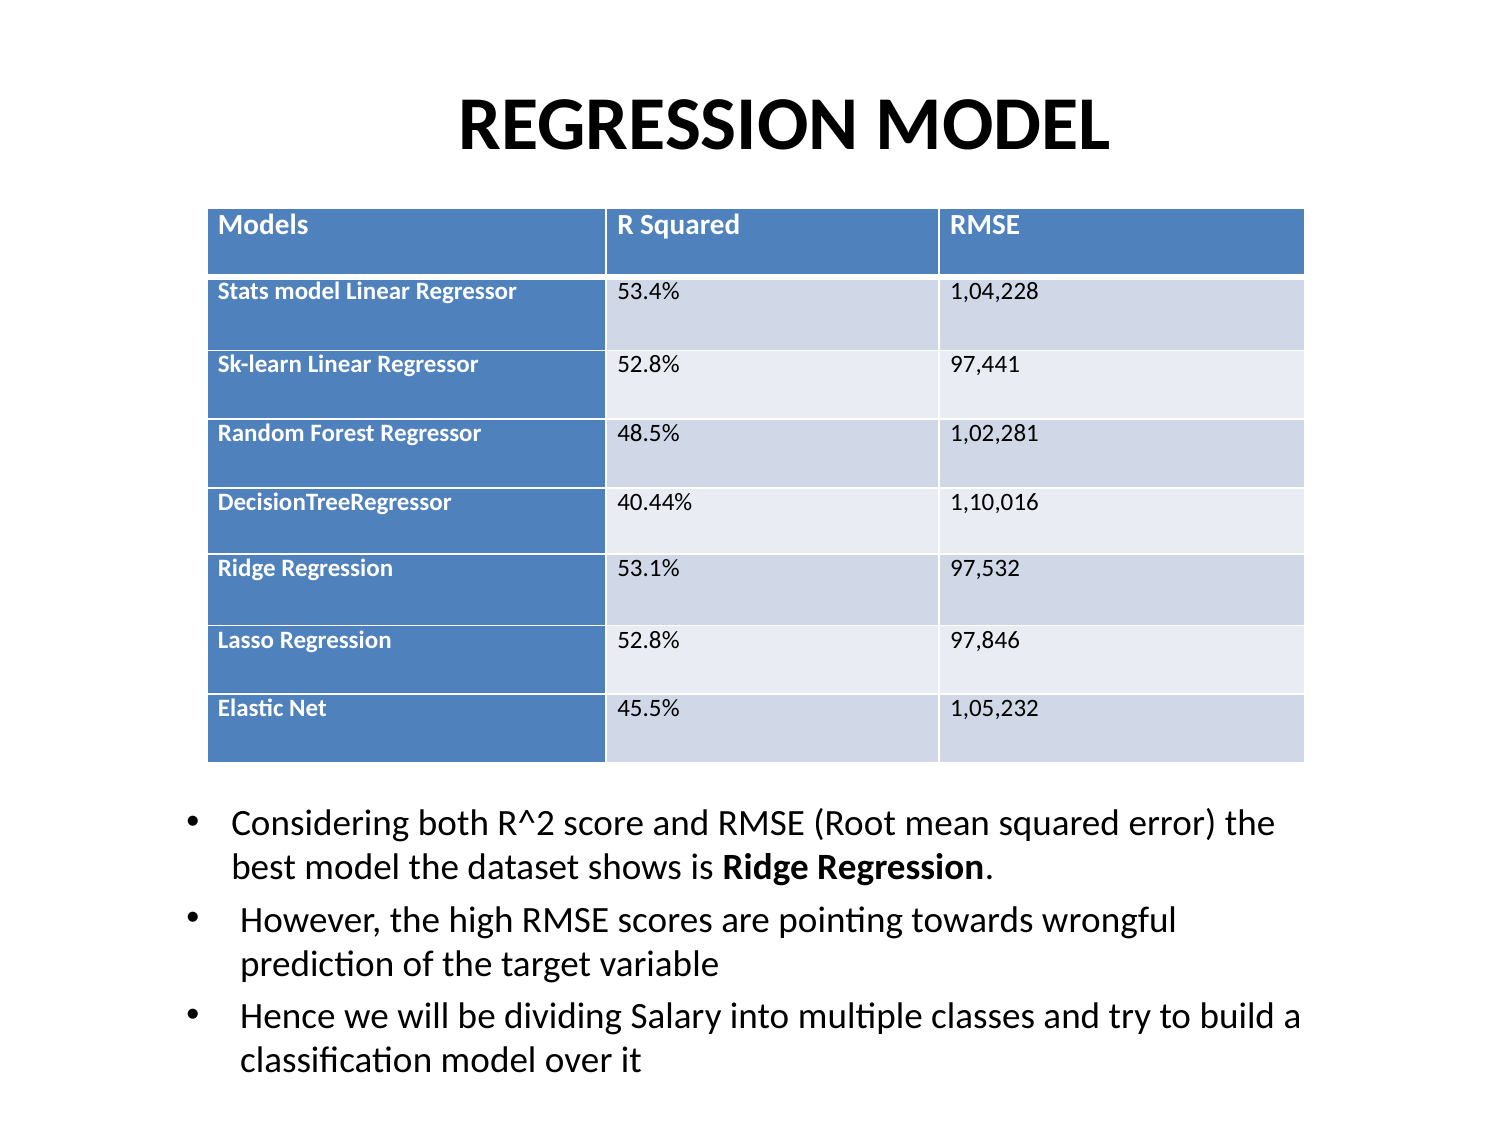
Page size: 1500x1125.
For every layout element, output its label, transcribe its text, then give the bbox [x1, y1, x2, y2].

table_cell 1,10,016 [940, 489, 1304, 553]
table_cell 45.5% [607, 695, 938, 762]
table_cell 1,04,228 [940, 280, 1304, 350]
table_cell 97,846 [940, 626, 1304, 693]
table_cell 53.4% [607, 280, 938, 350]
table_cell 97,441 [940, 351, 1304, 418]
table_header RMSE [940, 209, 1304, 274]
table_header R Squared [607, 209, 938, 274]
table_header Models [208, 209, 605, 274]
table_cell 40.44% [607, 489, 938, 553]
table_cell DecisionTreeRegressor [208, 489, 605, 553]
table_cell Sk-learn Linear Regressor [208, 351, 605, 418]
table_cell 52.8% [607, 626, 938, 693]
table_cell Ridge Regression [208, 555, 605, 625]
table_cell 97,532 [940, 555, 1304, 625]
table_cell 48.5% [607, 420, 938, 487]
table_cell Random Forest Regressor [208, 420, 605, 487]
table_cell 53.1% [607, 555, 938, 625]
table_cell Stats model Linear Regressor [208, 280, 605, 350]
table_cell 52.8% [607, 351, 938, 418]
table_cell 1,02,281 [940, 420, 1304, 487]
title REGRESSION MODEL [171, 66, 1399, 173]
table_cell Elastic Net [208, 695, 605, 762]
subtitle Considering both R^2 score and RMSE (Root mean squared error) the best model the dataset shows is Ridge Regression. However, the high RMSE scores are pointing towards wrongful prediction of the target variable Hence we will be dividing Salary into multiple classes and try to build a classification model over it [171, 219, 1329, 1094]
table_cell 1,05,232 [940, 695, 1304, 762]
table_cell Lasso Regression [208, 626, 605, 693]
